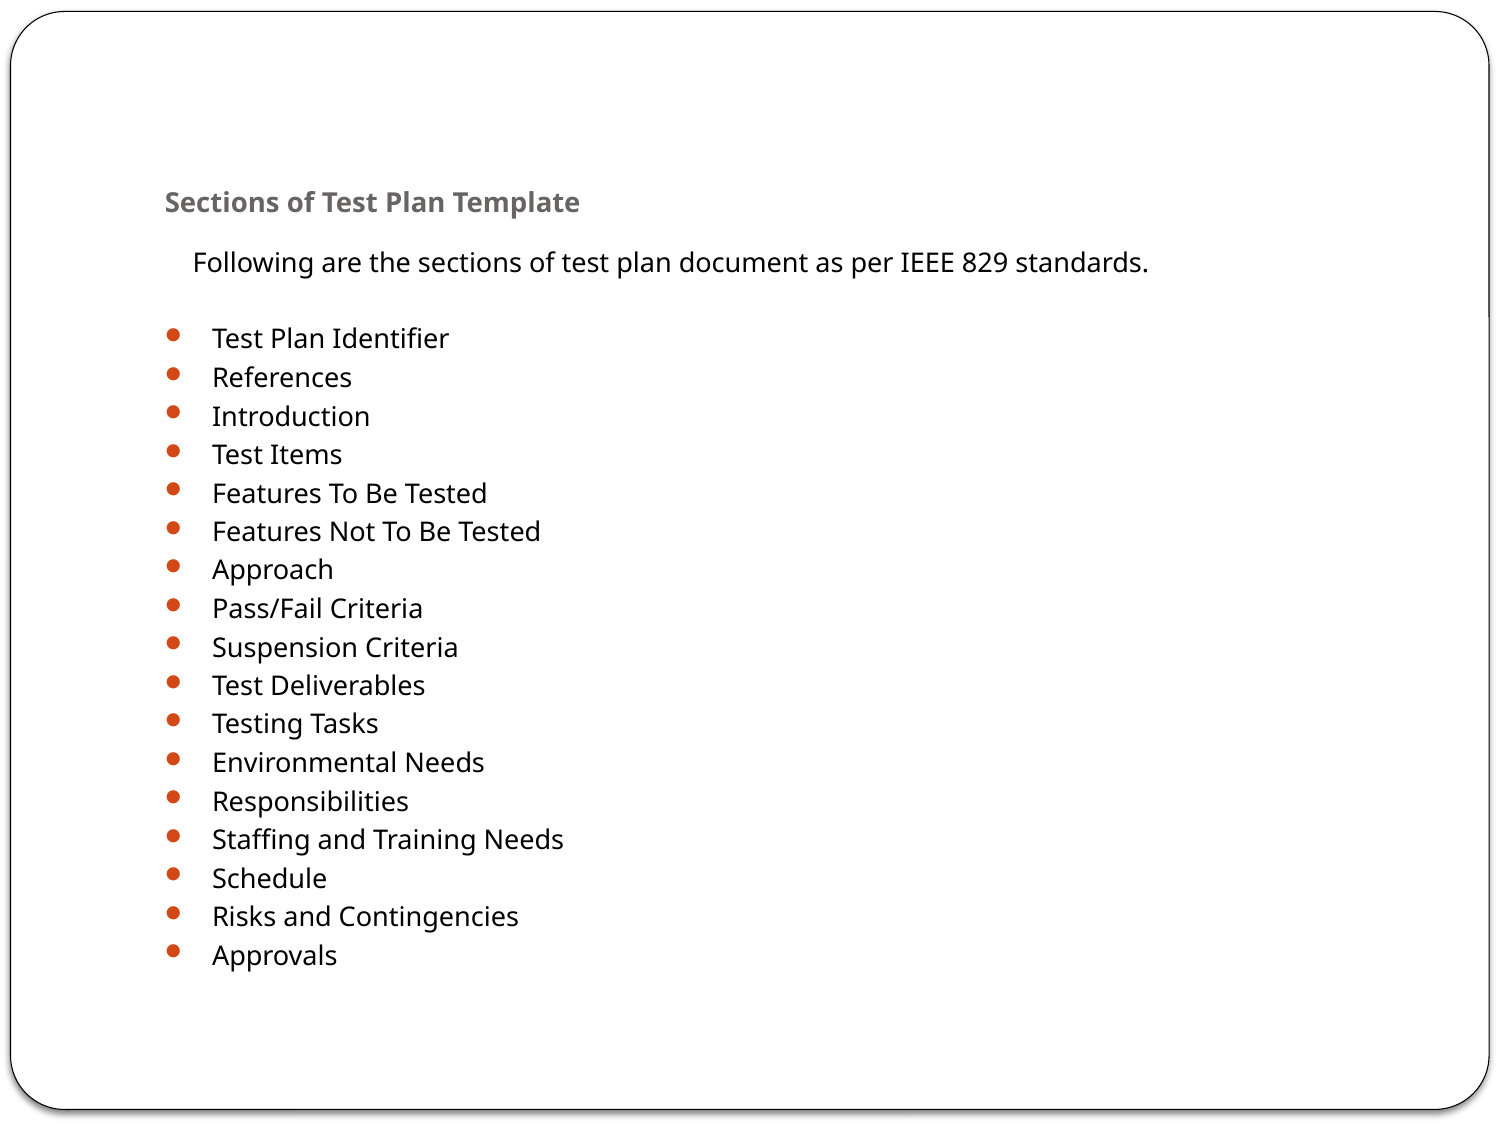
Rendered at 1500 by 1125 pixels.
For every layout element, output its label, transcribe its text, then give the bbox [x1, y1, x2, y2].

title Sections of Test Plan Template [150, 45, 1425, 233]
list Following are the sections of test plan document as per IEEE 829 standards. Test Plan Identifier References Introduction Test Items Features To Be Tested Features Not To Be Tested Approach Pass/Fail Criteria Suspension Criteria Test Deliverables Testing Tasks Environmental Needs Responsibilities Staffing and Training Needs Schedule Risks and Contingencies Approvals [150, 237, 1425, 988]
